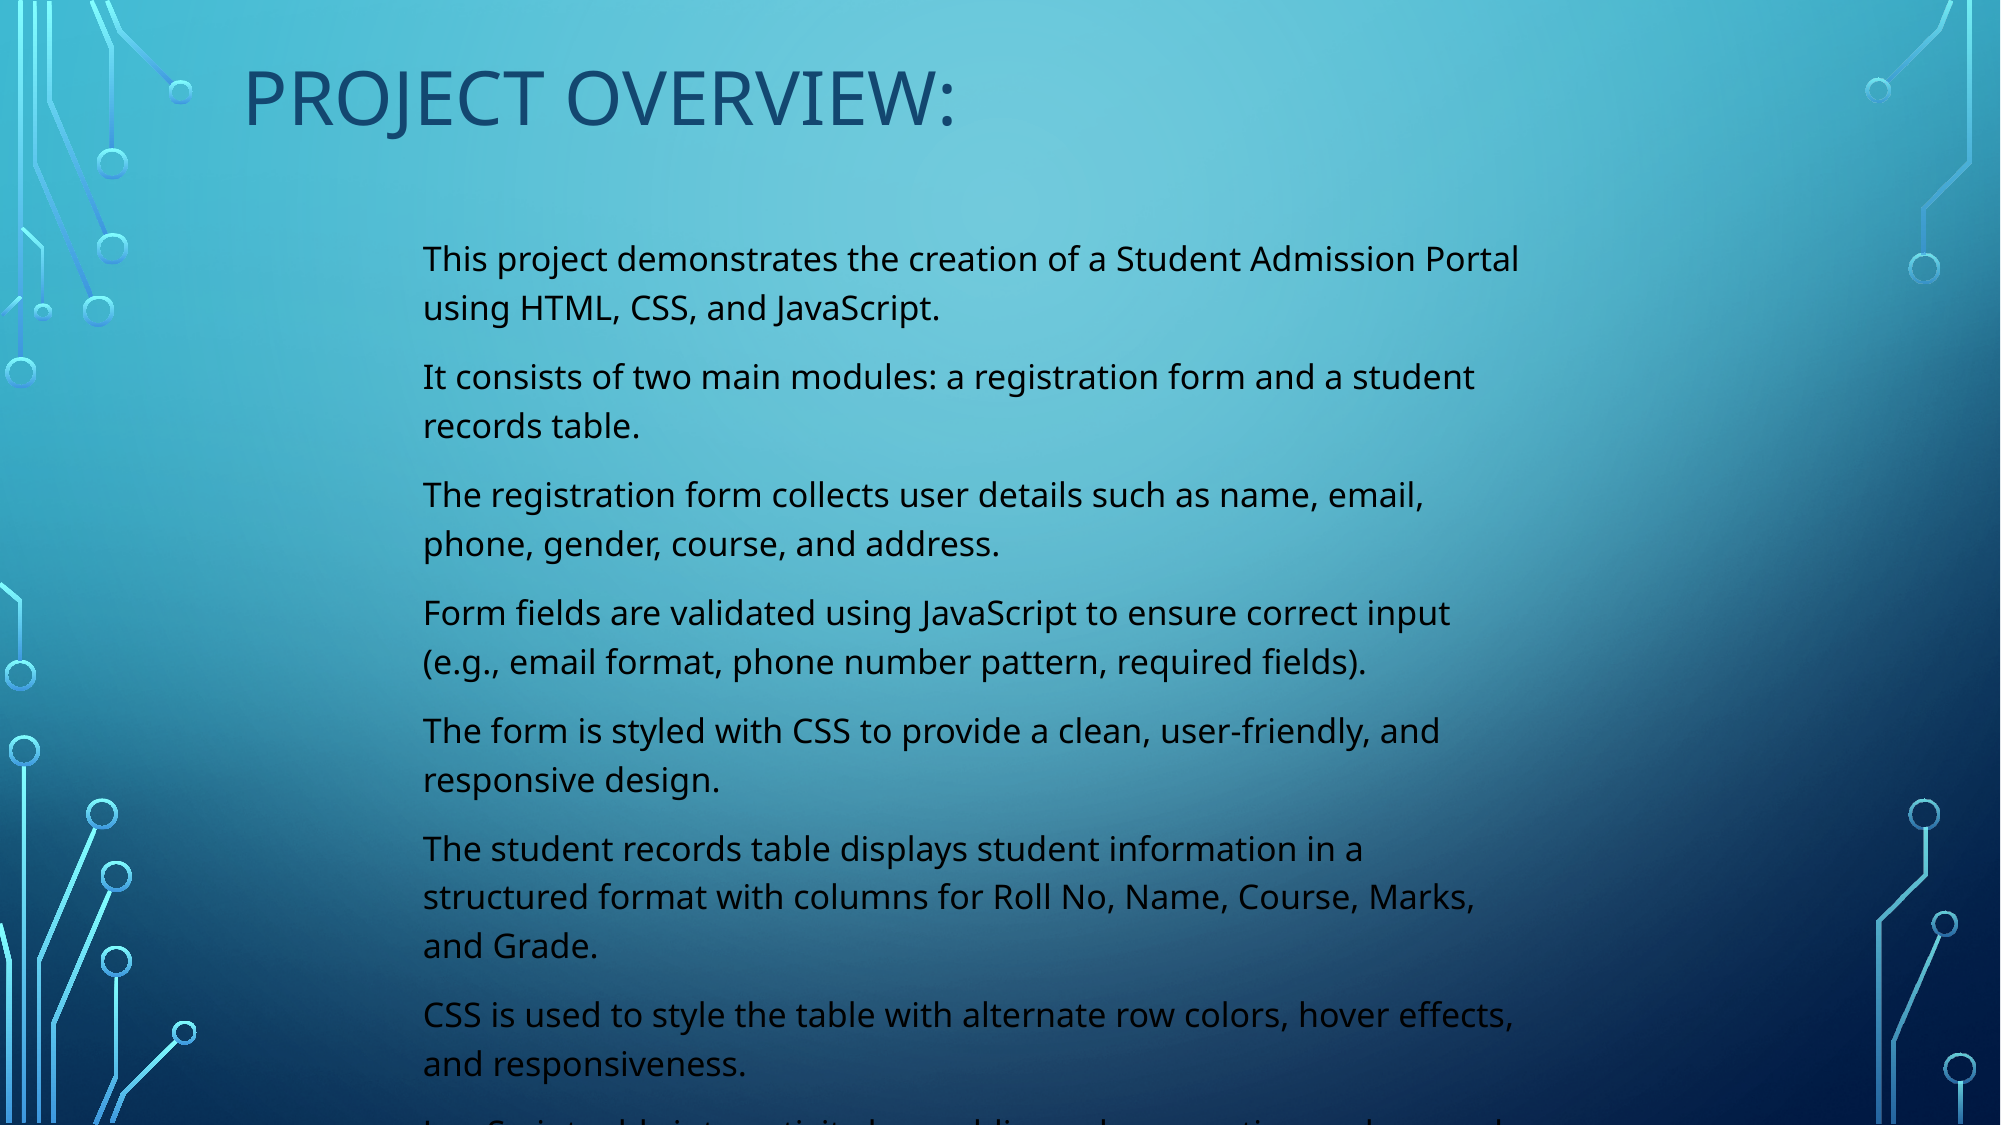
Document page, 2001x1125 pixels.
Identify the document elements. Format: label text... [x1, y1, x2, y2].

title PROJECT OVERVIEW: [227, 0, 1853, 223]
list This project demonstrates the creation of a Student Admission Portal using HTML, CSS, and JavaScript. It consists of two main modules: a registration form and a student records table. The registration form collects user details such as name, email, phone, gender, course, and address. Form fields are validated using JavaScript to ensure correct input (e.g., email format, phone number pattern, required fields). The form is styled with CSS to provide a clean, user-friendly, and responsive design. The student records table displays student information in a structured format with columns for Roll No, Name, Course, Marks, and Grade. CSS is used to style the table with alternate row colors, hover effects, and responsiveness. JavaScript adds interactivity by enabling column sorting and a search feature to filter records. This makes it easy to organize, find, and manage student details. The project highlights frontend web development skills including layout design, styling, and client-side scripting. [407, 222, 1547, 1125]
